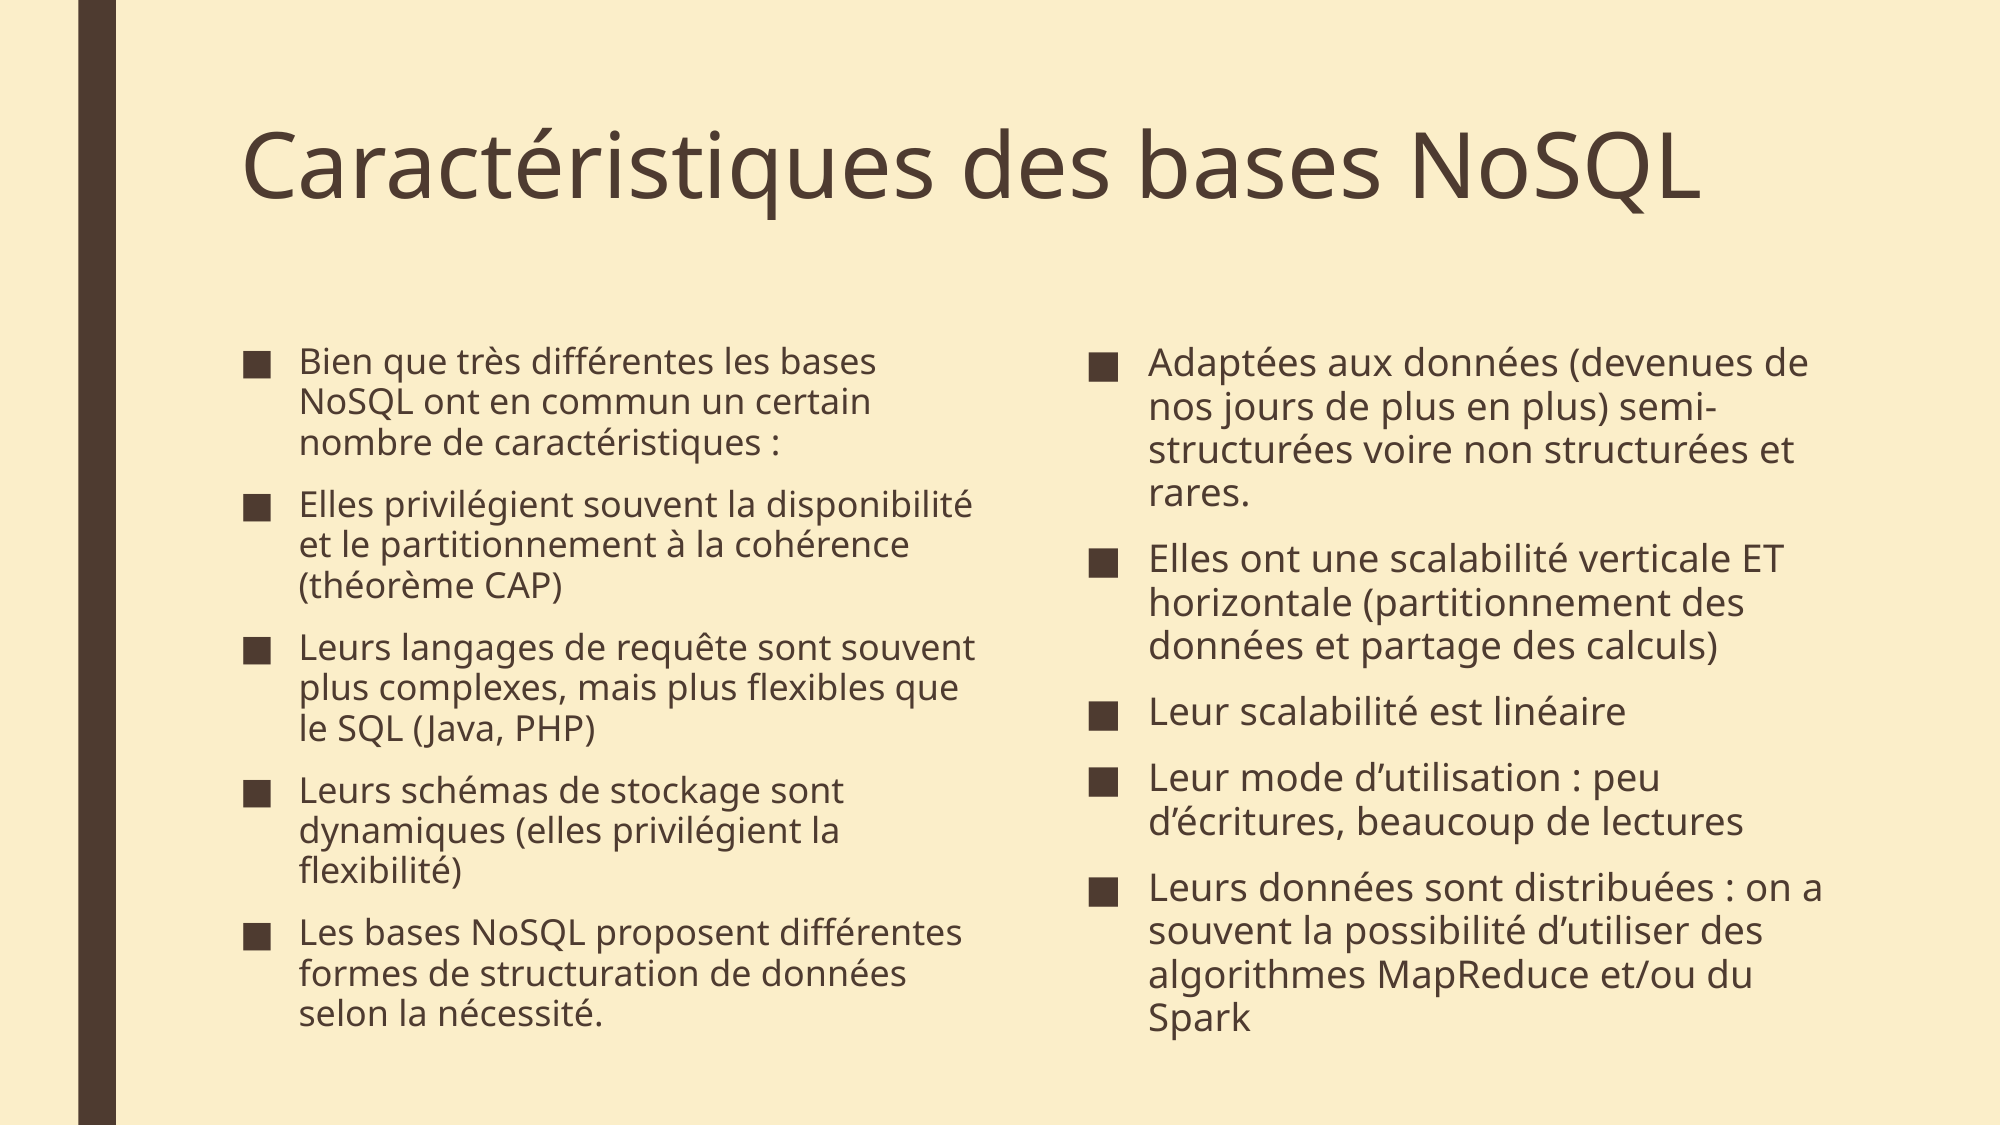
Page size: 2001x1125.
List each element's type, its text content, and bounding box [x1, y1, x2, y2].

title Caractéristiques des bases NoSQL [225, 112, 1800, 357]
list Adaptées aux données (devenues de nos jours de plus en plus) semi-structurées voire non structurées et rares. Elles ont une scalabilité verticale ET horizontale (partitionnement des données et partage des calculs) Leur scalabilité est linéaire Leur mode d’utilisation : peu d’écritures, beaucoup de lectures Leurs données sont distribuées : on a souvent la possibilité d’utiliser des algorithmes MapReduce et/ou du Spark [1070, 334, 1846, 1050]
list Bien que très différentes les bases NoSQL ont en commun un certain nombre de caractéristiques : Elles privilégient souvent la disponibilité et le partitionnement à la cohérence (théorème CAP) Leurs langages de requête sont souvent plus complexes, mais plus flexibles que le SQL (Java, PHP) Leurs schémas de stockage sont dynamiques (elles privilégient la flexibilité) Les bases NoSQL proposent différentes formes de structuration de données selon la nécessité. [225, 334, 1000, 1050]
